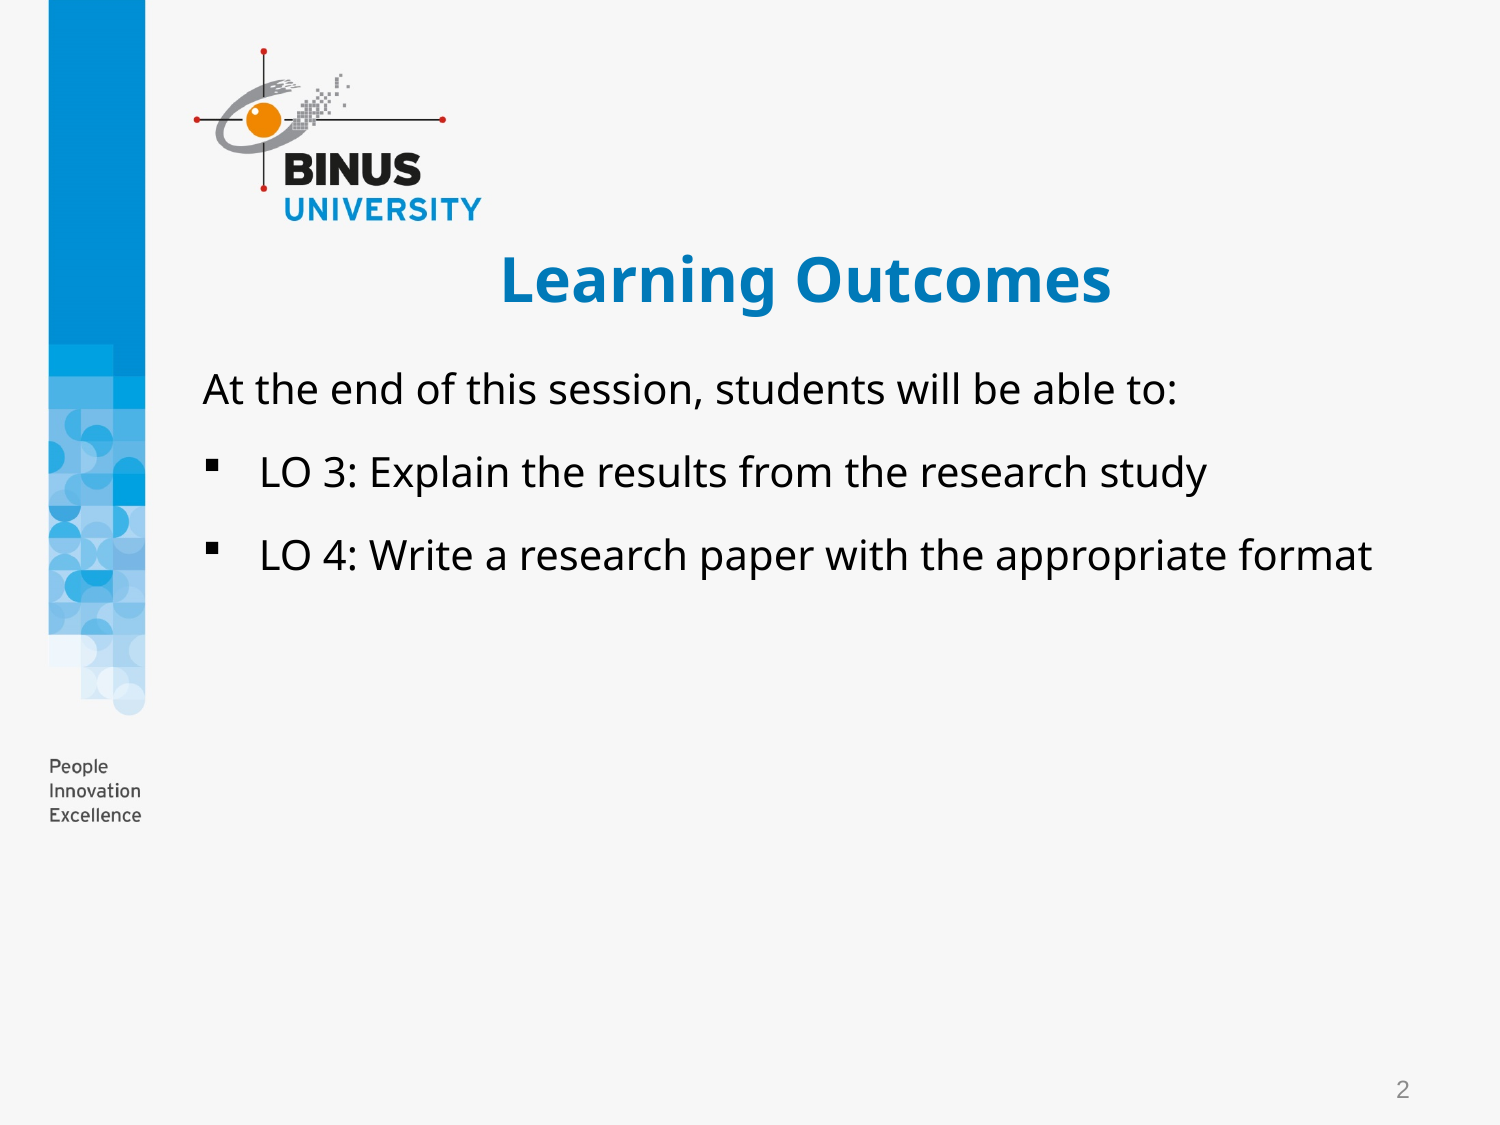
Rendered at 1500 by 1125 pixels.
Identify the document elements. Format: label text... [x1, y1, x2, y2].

list At the end of this session, students will be able to: LO 3: Explain the results from the research study LO 4: Write a research paper with the appropriate format [187, 329, 1436, 1062]
picture [0, 0, 1500, 845]
title Learning Outcomes [187, 224, 1425, 329]
slide_number 2 [1074, 1058, 1425, 1119]
